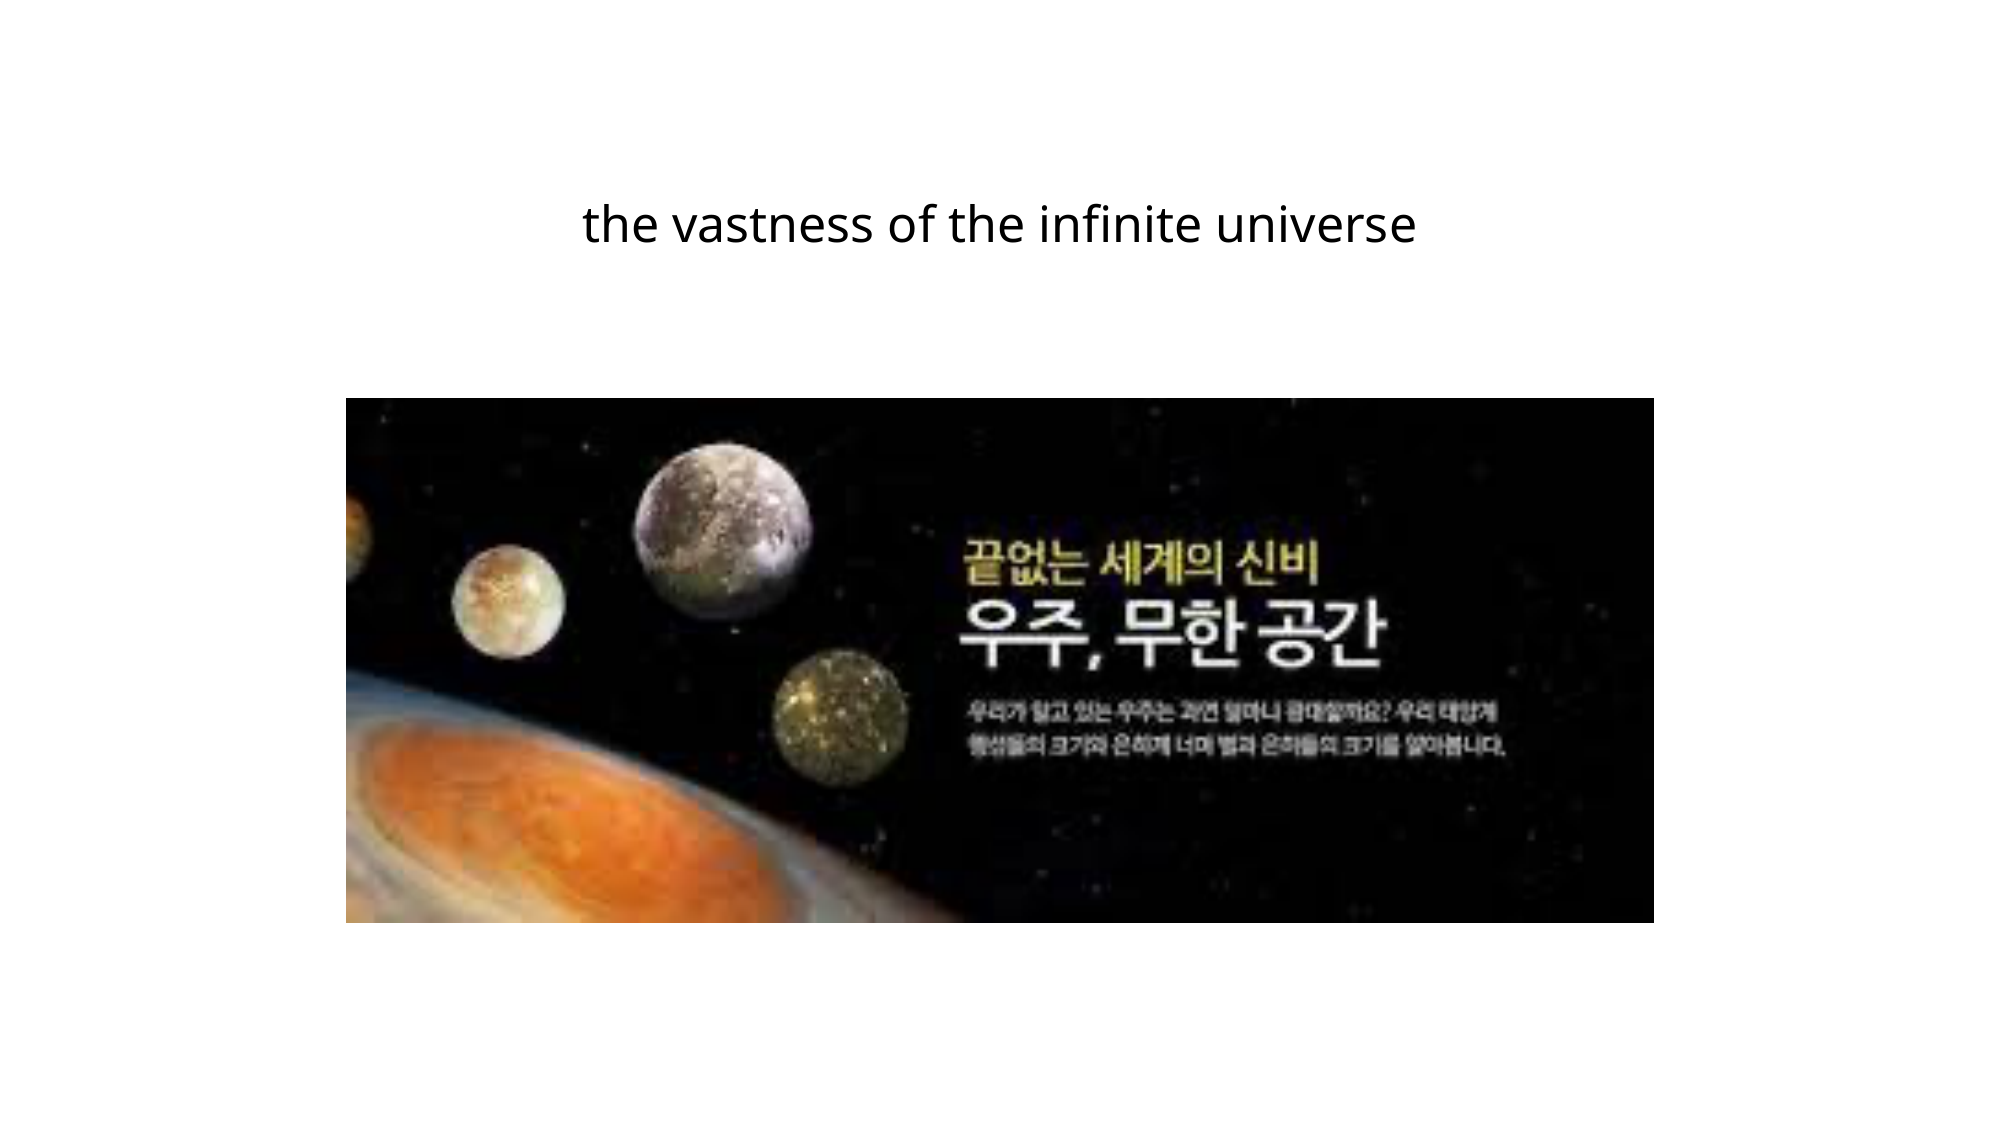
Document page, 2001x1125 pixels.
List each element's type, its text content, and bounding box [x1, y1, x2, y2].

picture [346, 398, 1654, 923]
text_box the vastness of the infinite universe [567, 185, 1433, 260]
